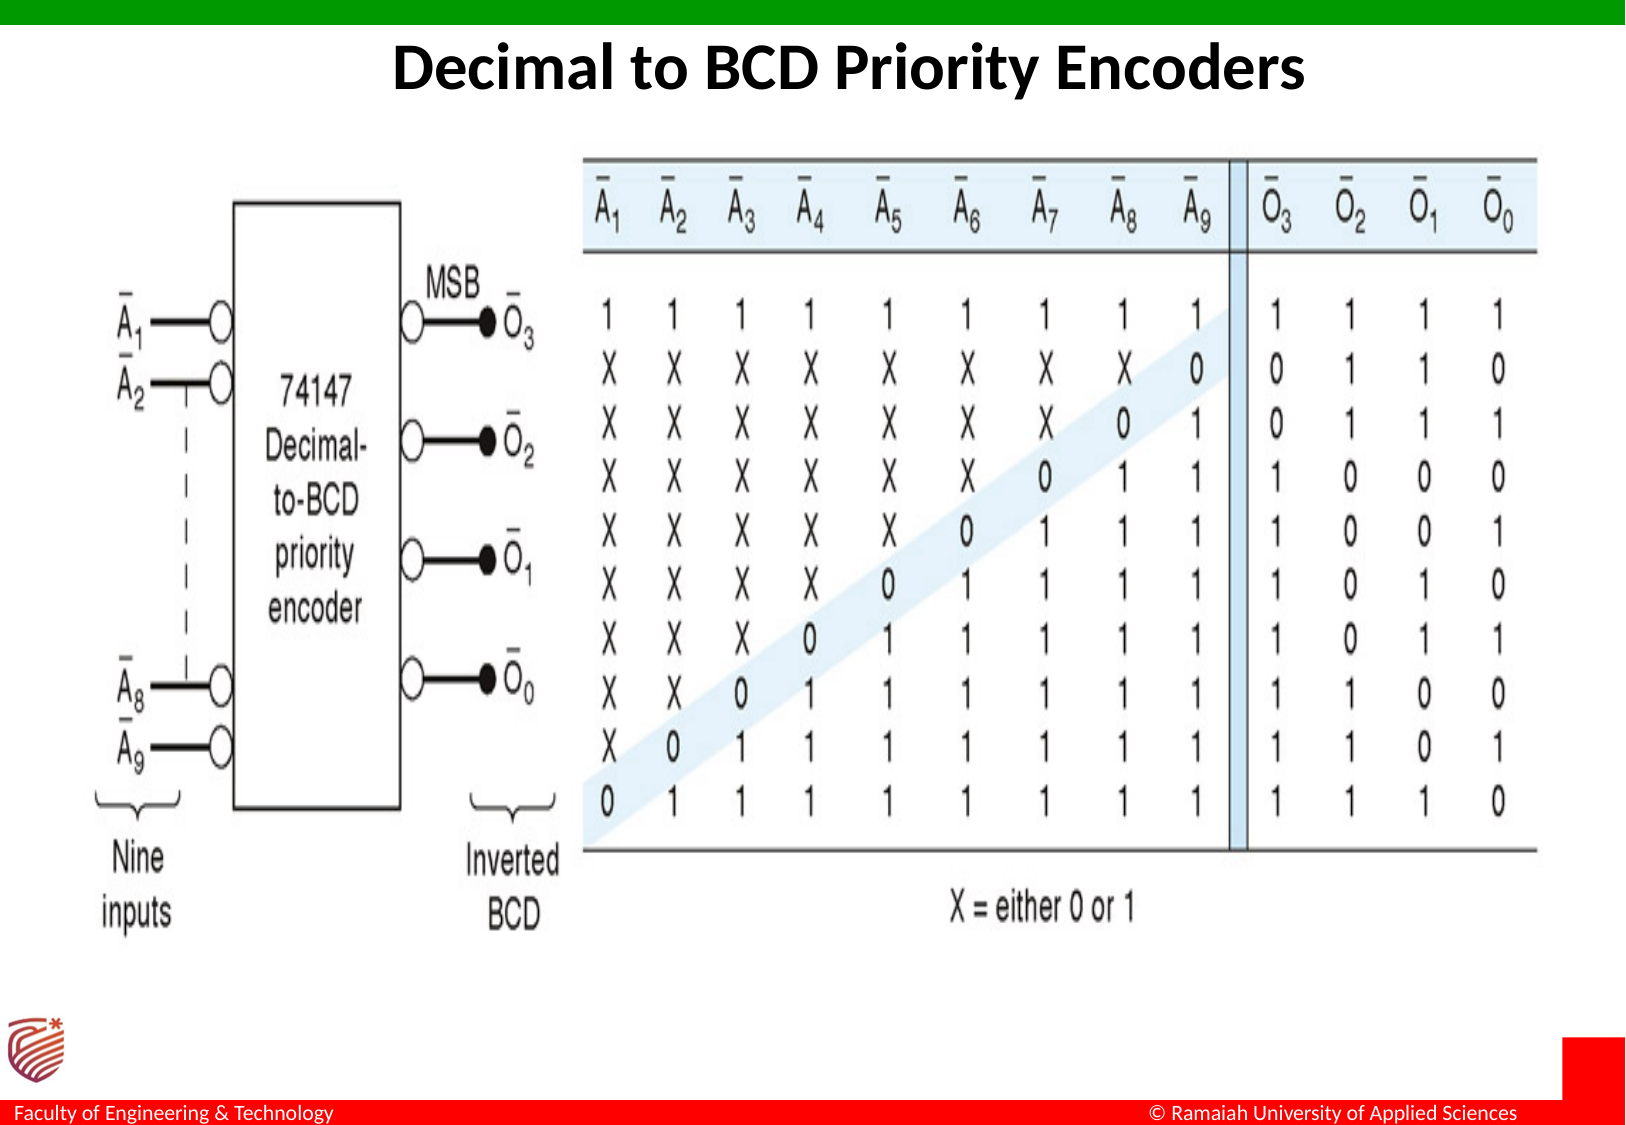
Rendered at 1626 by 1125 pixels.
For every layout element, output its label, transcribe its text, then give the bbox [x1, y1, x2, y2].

text_box Decimal to BCD Priority Encoders [302, 24, 1323, 112]
picture [0, 1003, 75, 1088]
picture [80, 137, 1544, 988]
